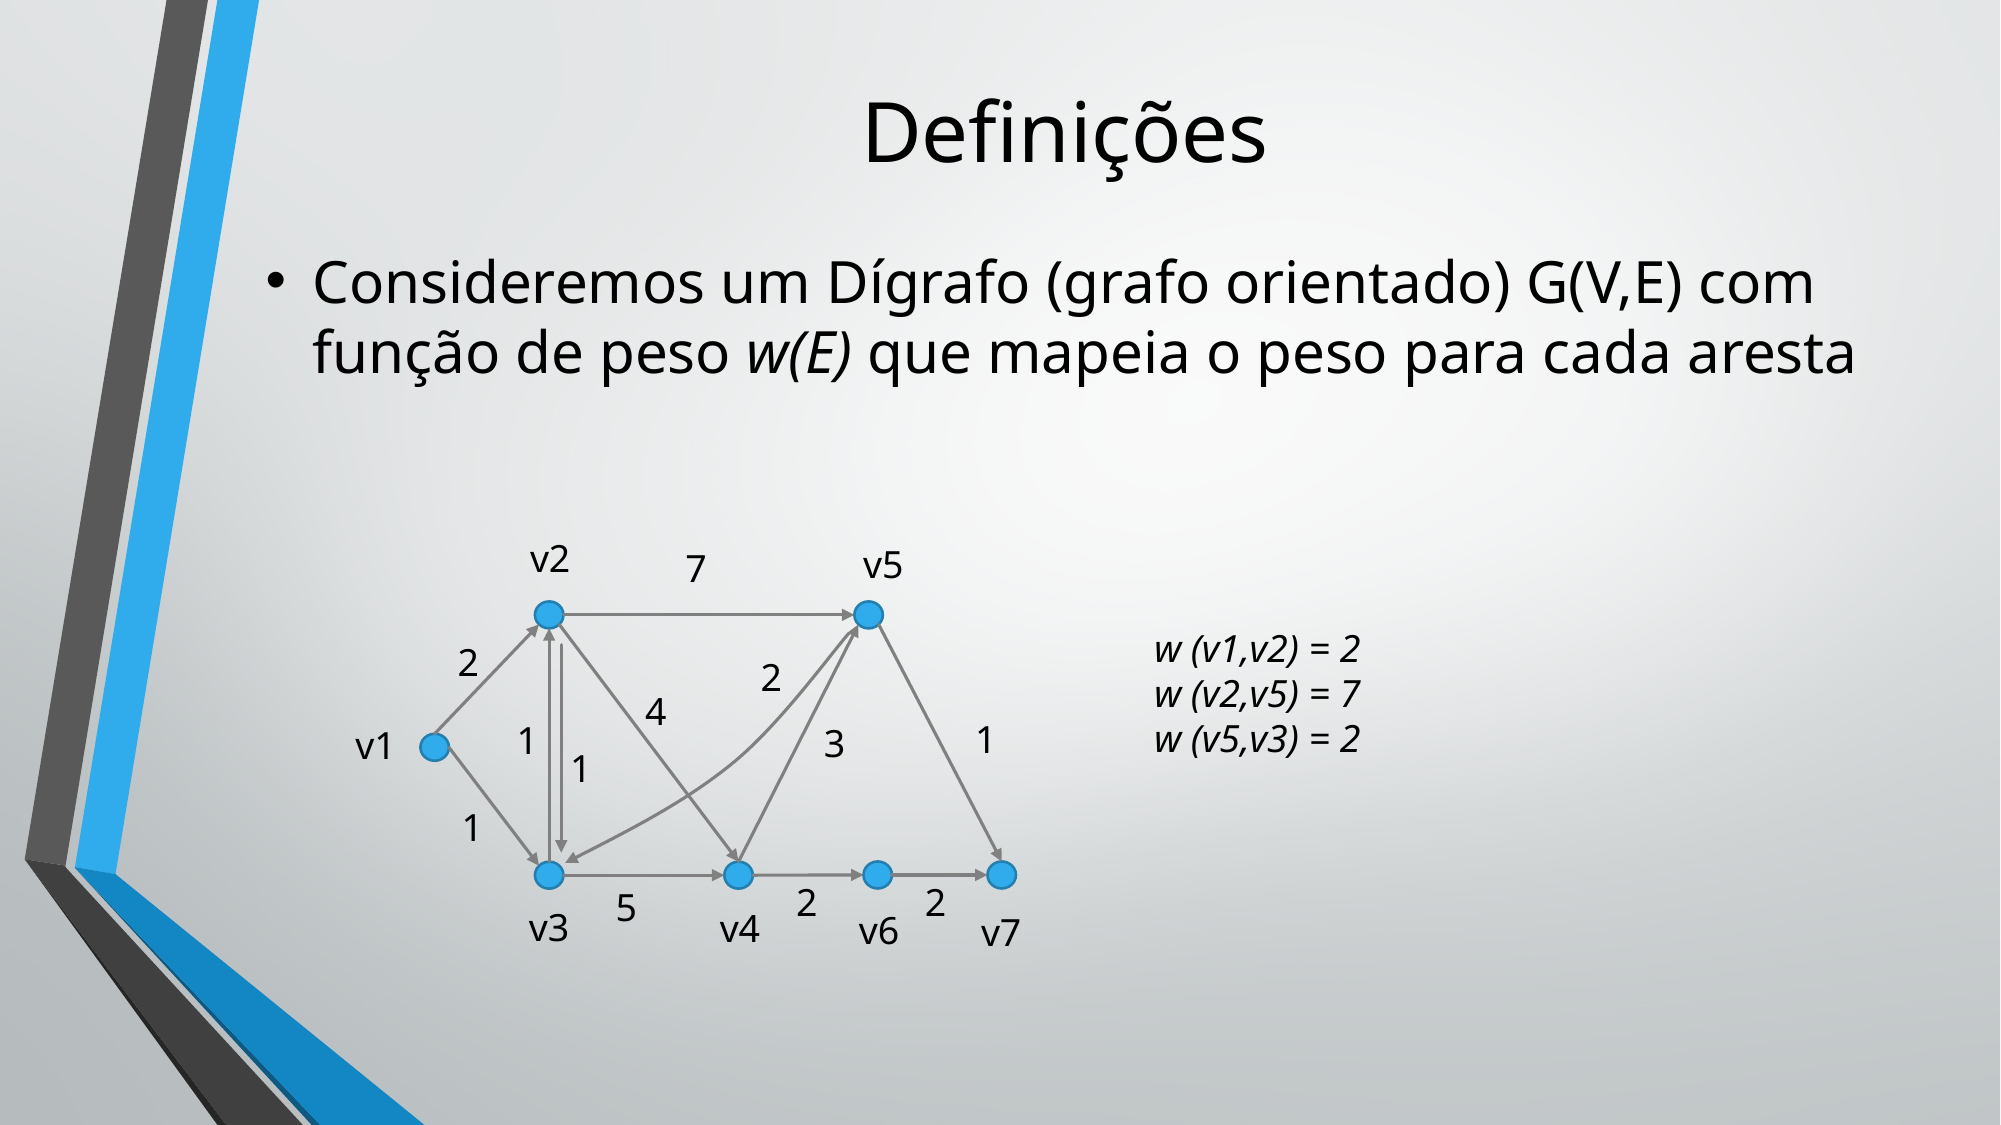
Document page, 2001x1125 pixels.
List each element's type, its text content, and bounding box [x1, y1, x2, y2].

text_box 2 [781, 876, 833, 932]
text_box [738, 624, 859, 862]
text_box [862, 860, 894, 890]
text_box v5 [848, 533, 919, 594]
title Definições [243, 0, 1887, 274]
text_box v3 [514, 896, 585, 957]
text_box v4 [705, 897, 775, 958]
text_box w (v1,v2) = 2 w (v2,v5) = 7 w (v5,v3) = 2 [1139, 617, 1710, 768]
text_box v2 [515, 528, 586, 588]
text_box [434, 624, 540, 734]
text_box 1 [1002, 709, 1012, 769]
text_box Consideremos um Dígrafo (grafo orientado) G(V,E) com função de peso w(E) que mapeia o peso para cada aresta [250, 237, 1887, 393]
text_box 5 [600, 877, 652, 937]
text_box 2 [910, 876, 962, 932]
text_box [533, 860, 565, 890]
text_box [419, 732, 451, 763]
text_box v1 [340, 714, 411, 775]
text_box [723, 862, 754, 890]
text_box 1 [501, 709, 548, 769]
text_box [986, 860, 1018, 890]
text_box [853, 600, 885, 630]
text_box v7 [966, 901, 1037, 962]
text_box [448, 747, 540, 866]
text_box [533, 600, 565, 630]
text_box 7 [670, 537, 722, 598]
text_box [558, 624, 738, 862]
text_box v6 [844, 899, 914, 960]
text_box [878, 624, 1002, 862]
